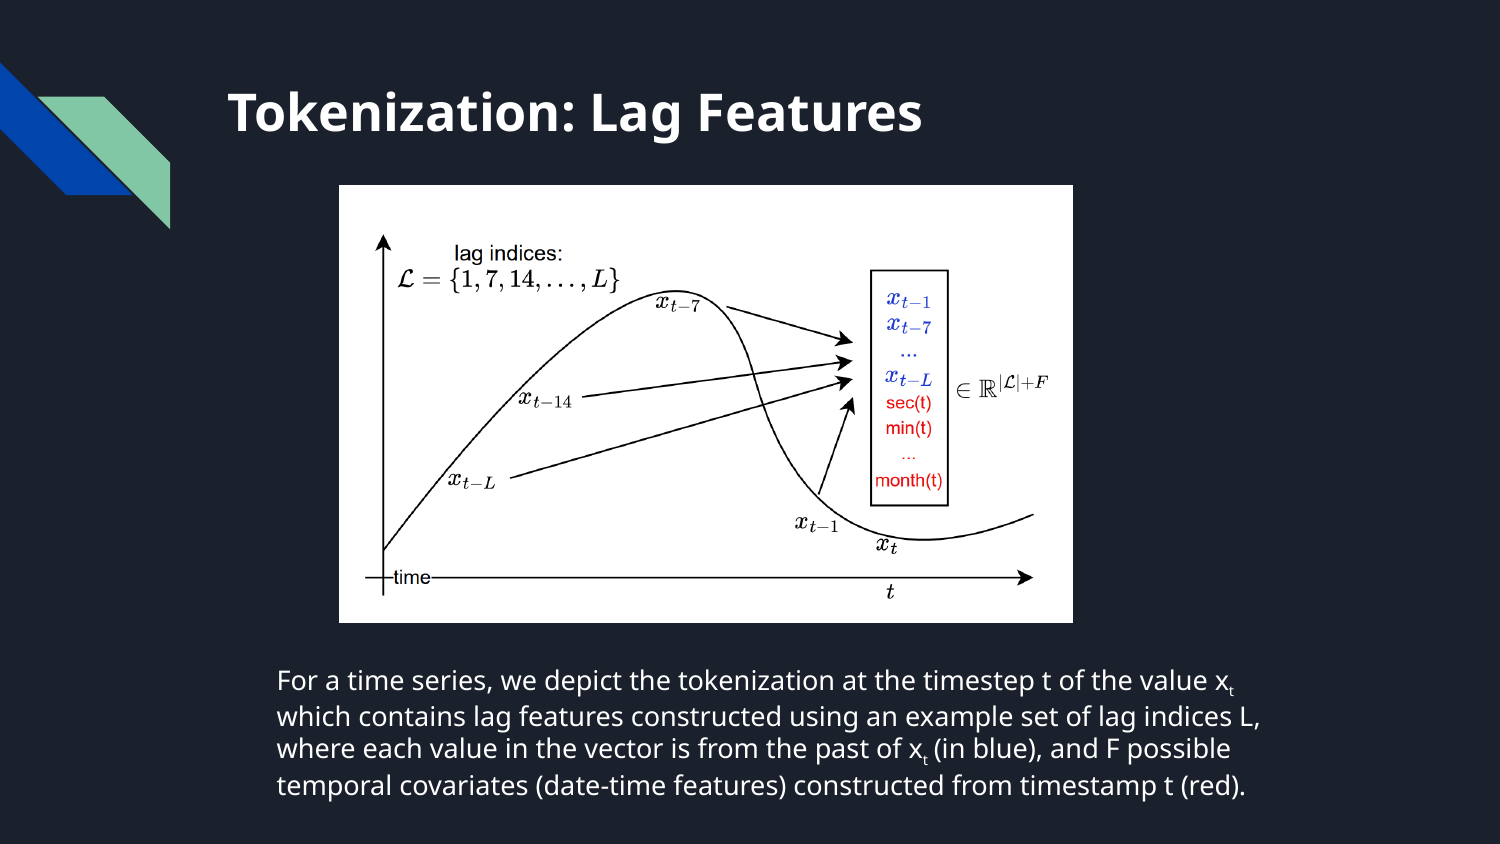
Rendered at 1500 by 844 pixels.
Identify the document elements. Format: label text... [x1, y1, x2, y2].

title Tokenization: Lag Features [212, 64, 1368, 215]
picture [339, 185, 1074, 624]
text_box For a time series, we depict the tokenization at the timestep t of the value xt which contains lag features constructed using an example set of lag indices L, where each value in the vector is from the past of xt (in blue), and F possible temporal covariates (date-time features) constructed from timestamp t (red). [261, 648, 1305, 805]
